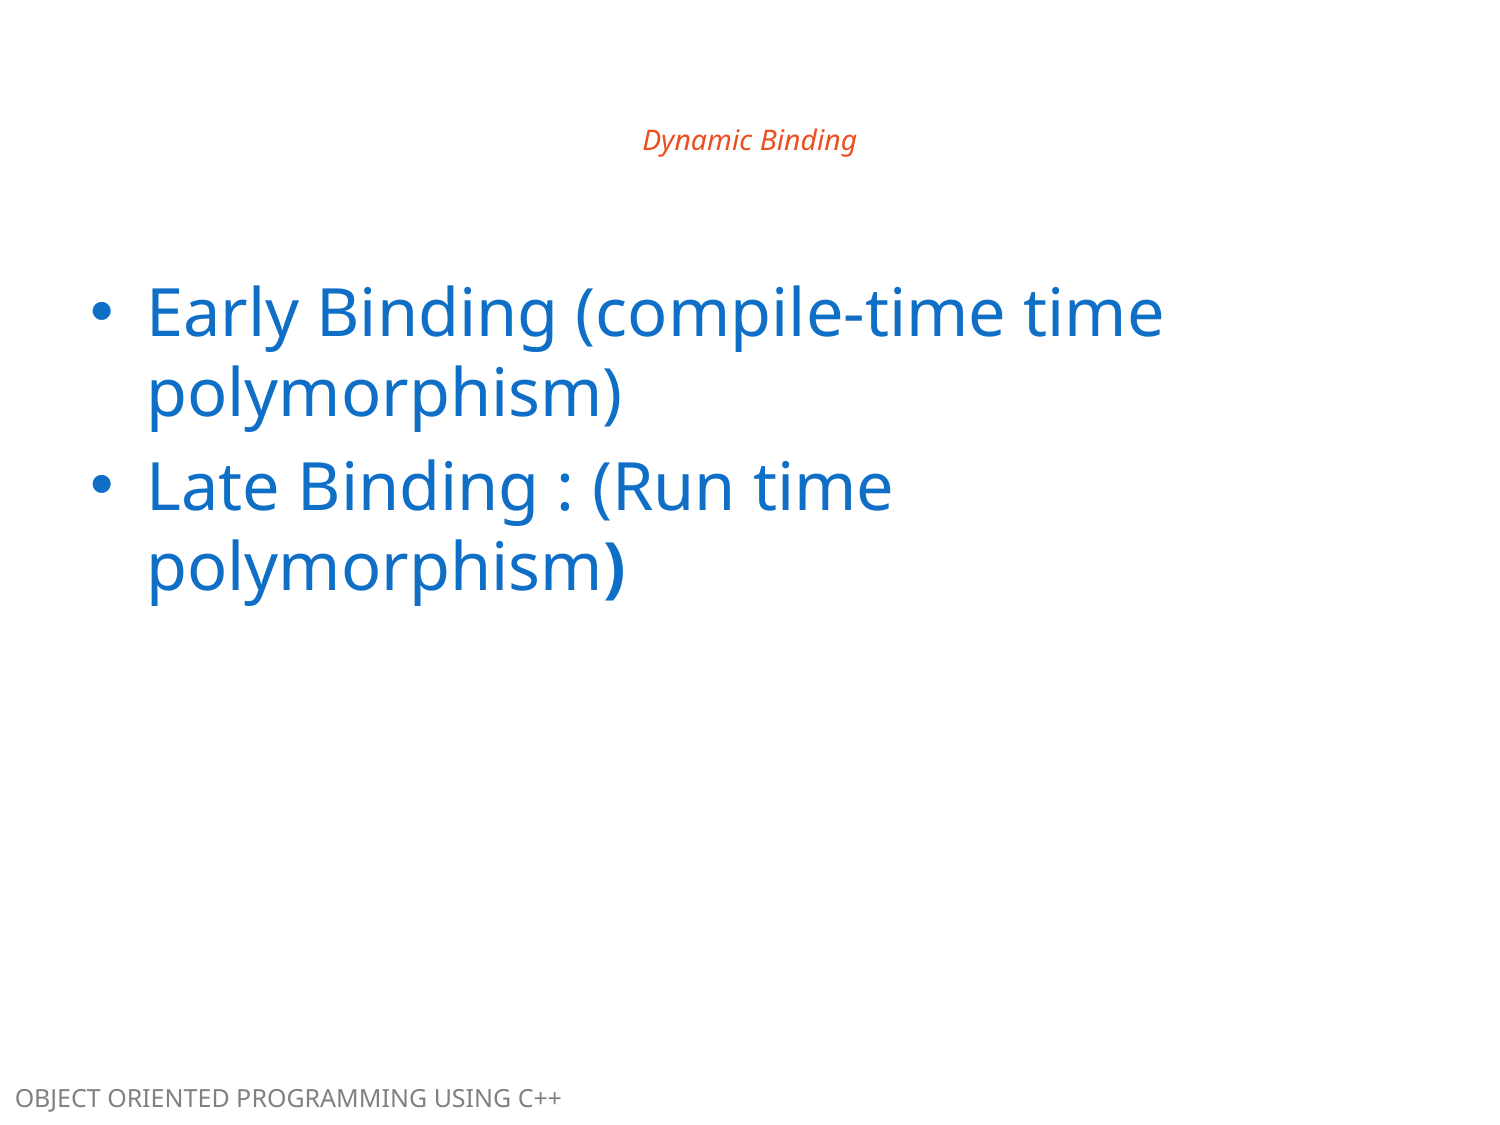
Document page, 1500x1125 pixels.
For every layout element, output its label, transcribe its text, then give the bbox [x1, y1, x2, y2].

list Early Binding (compile-time time polymorphism) Late Binding : (Run time polymorphism) [75, 262, 1425, 1005]
title Dynamic Binding [75, 45, 1425, 233]
